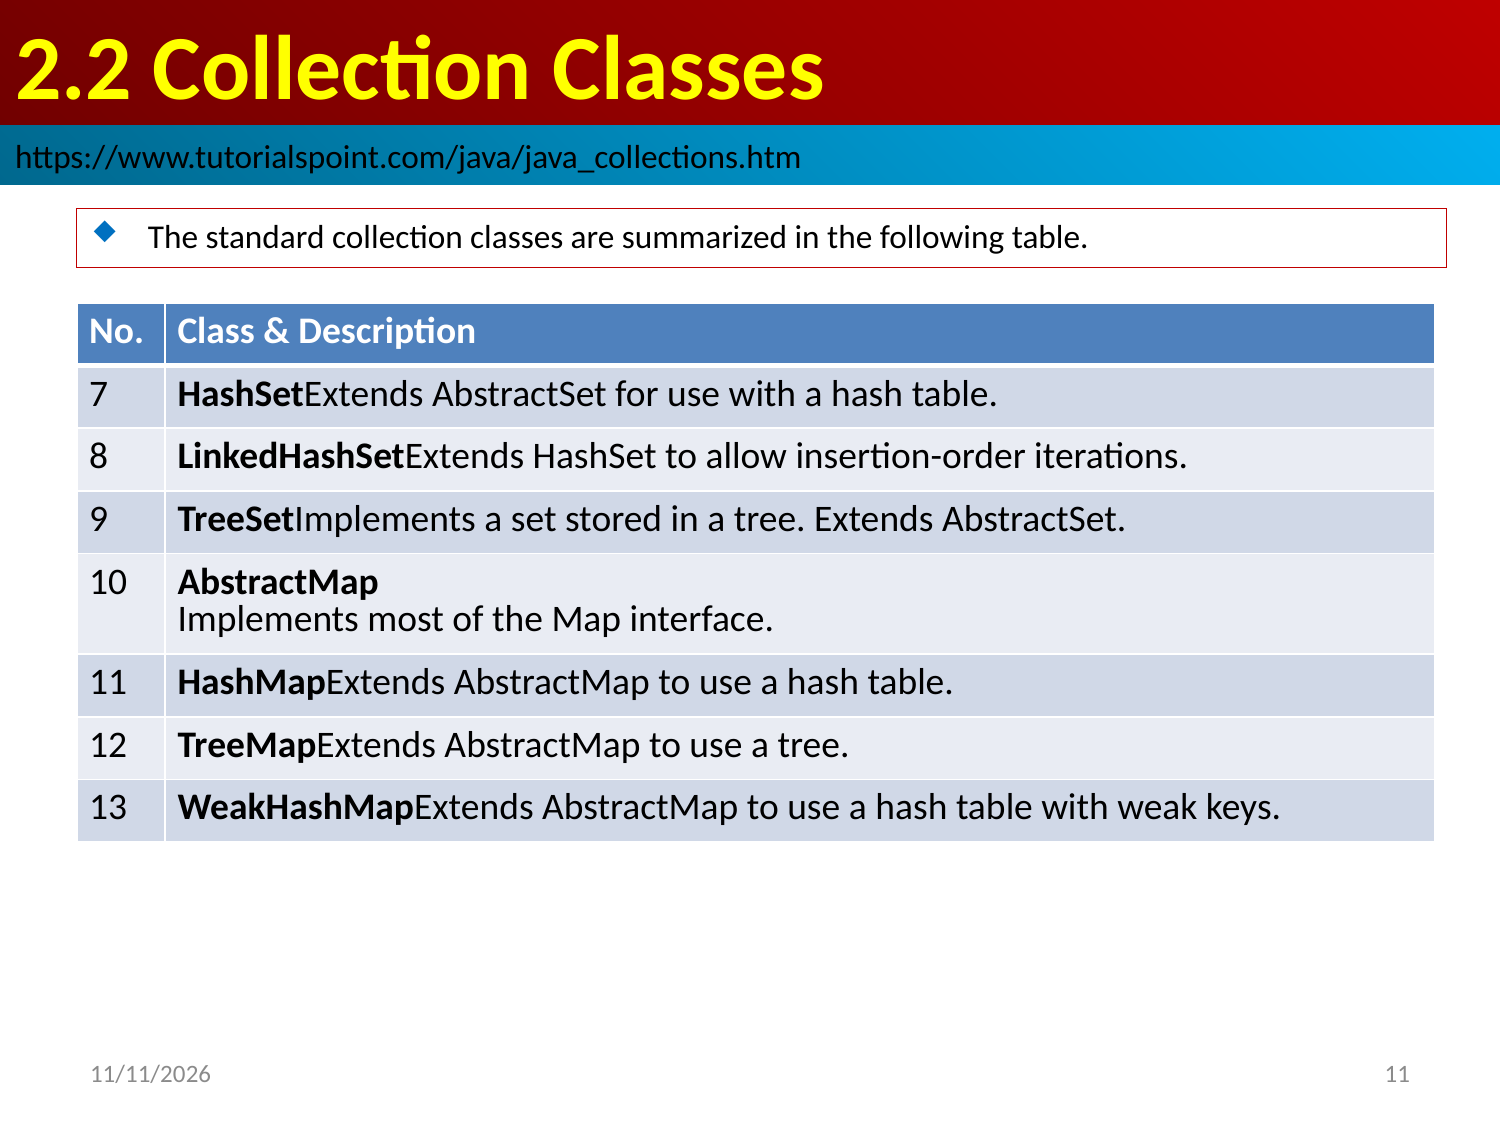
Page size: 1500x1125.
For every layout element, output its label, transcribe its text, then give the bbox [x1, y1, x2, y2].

table_cell HashMapExtends AbstractMap to use a hash table. [166, 655, 1434, 716]
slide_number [75, 1042, 425, 1103]
title 2.2 Collection Classes [0, 0, 1500, 125]
table_cell HashSetExtends AbstractSet for use with a hash table. [166, 368, 1434, 427]
table_header No. [78, 304, 164, 363]
table_cell 13 [78, 780, 164, 841]
table_cell TreeSetImplements a set stored in a tree. Extends AbstractSet. [166, 492, 1434, 553]
table_cell WeakHashMapExtends AbstractMap to use a hash table with weak keys. [166, 780, 1434, 841]
table_cell 7 [78, 368, 164, 427]
slide_number 11 [1074, 1042, 1425, 1103]
table_header Class & Description [166, 304, 1434, 363]
table_cell LinkedHashSetExtends HashSet to allow insertion-order iterations. [166, 429, 1434, 490]
table_cell 12 [78, 718, 164, 779]
table_cell AbstractMap Implements most of the Map interface. [166, 554, 1434, 653]
table_cell 10 [78, 554, 164, 653]
text_box https://www.tutorialspoint.com/java/java_collections.htm [0, 125, 1500, 185]
subtitle The standard collection classes are summarized in the following table. [76, 208, 1447, 268]
table_cell 9 [78, 492, 164, 553]
table_cell TreeMapExtends AbstractMap to use a tree. [166, 718, 1434, 779]
table_cell 8 [78, 429, 164, 490]
table_cell 11 [78, 655, 164, 716]
